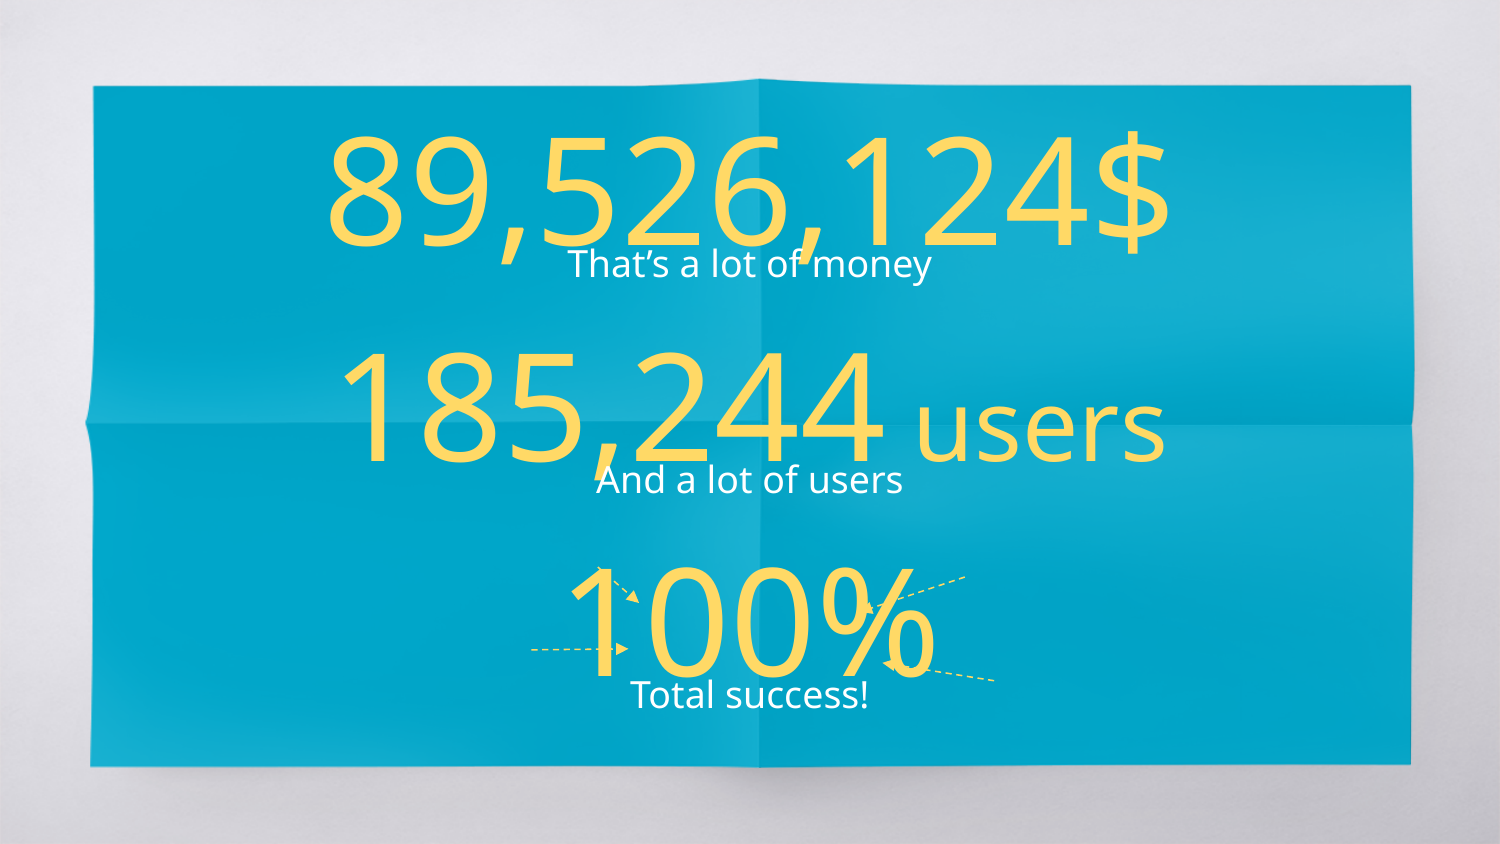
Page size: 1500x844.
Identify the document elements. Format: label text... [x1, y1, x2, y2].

title 89,526,124$ [182, 143, 1318, 225]
subtitle Total success! [182, 656, 1318, 733]
subtitle That’s a lot of money [182, 225, 1318, 302]
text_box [882, 662, 995, 681]
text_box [859, 576, 966, 613]
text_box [597, 566, 640, 604]
picture [0, 0, 1500, 844]
title 100% [182, 575, 1318, 656]
title 185,244 users [182, 359, 1318, 440]
subtitle And a lot of users [182, 440, 1318, 517]
